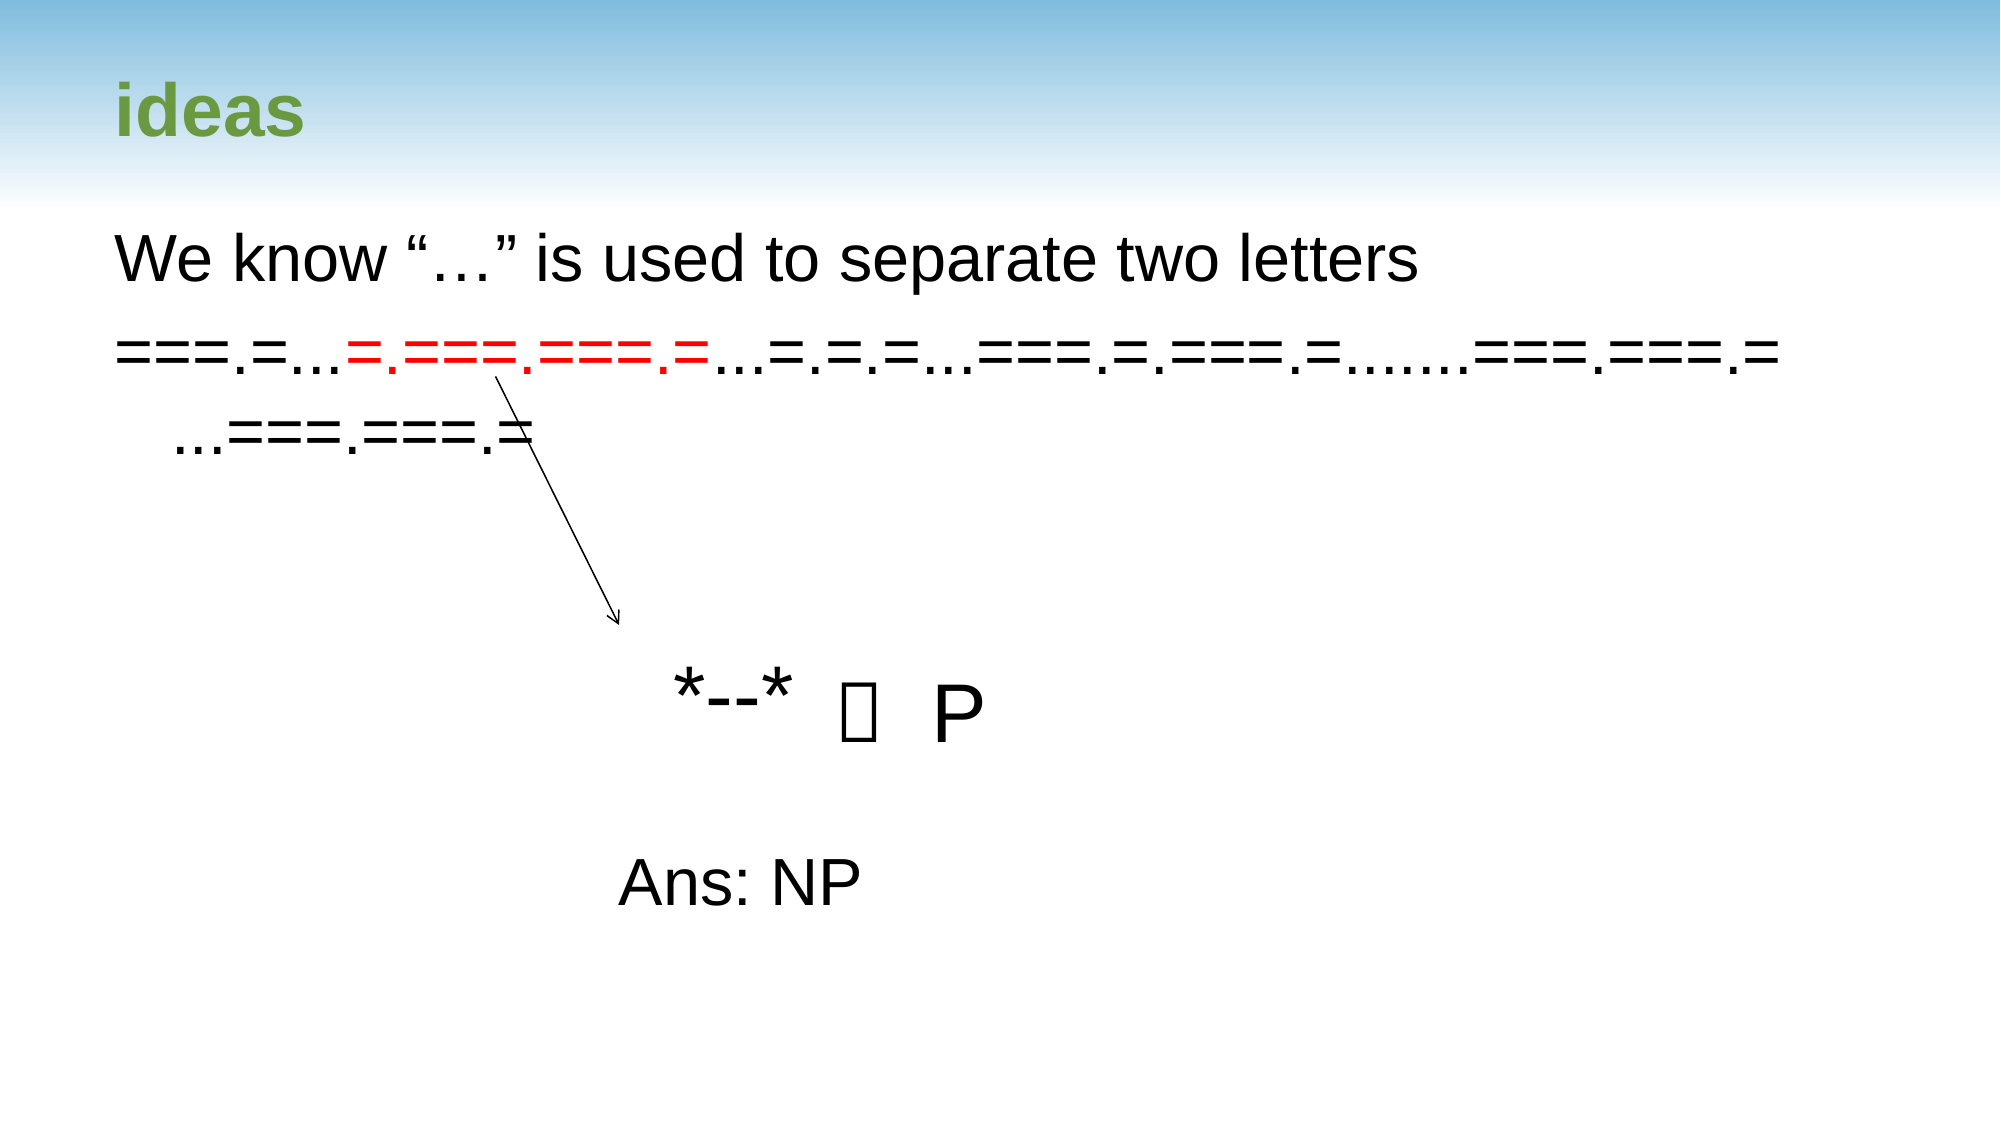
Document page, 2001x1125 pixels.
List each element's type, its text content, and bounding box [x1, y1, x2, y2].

text_box  P [820, 651, 1067, 750]
text_box Ans: NP [603, 830, 1052, 930]
title ideas [99, 12, 1917, 200]
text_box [495, 376, 620, 626]
text_box *--* [658, 633, 1009, 739]
list We know “…” is used to separate two letters ===.=...=.===.===.=...=.=.=...===.=.===.=.......===.===.=...===.===.= [99, 207, 1812, 883]
